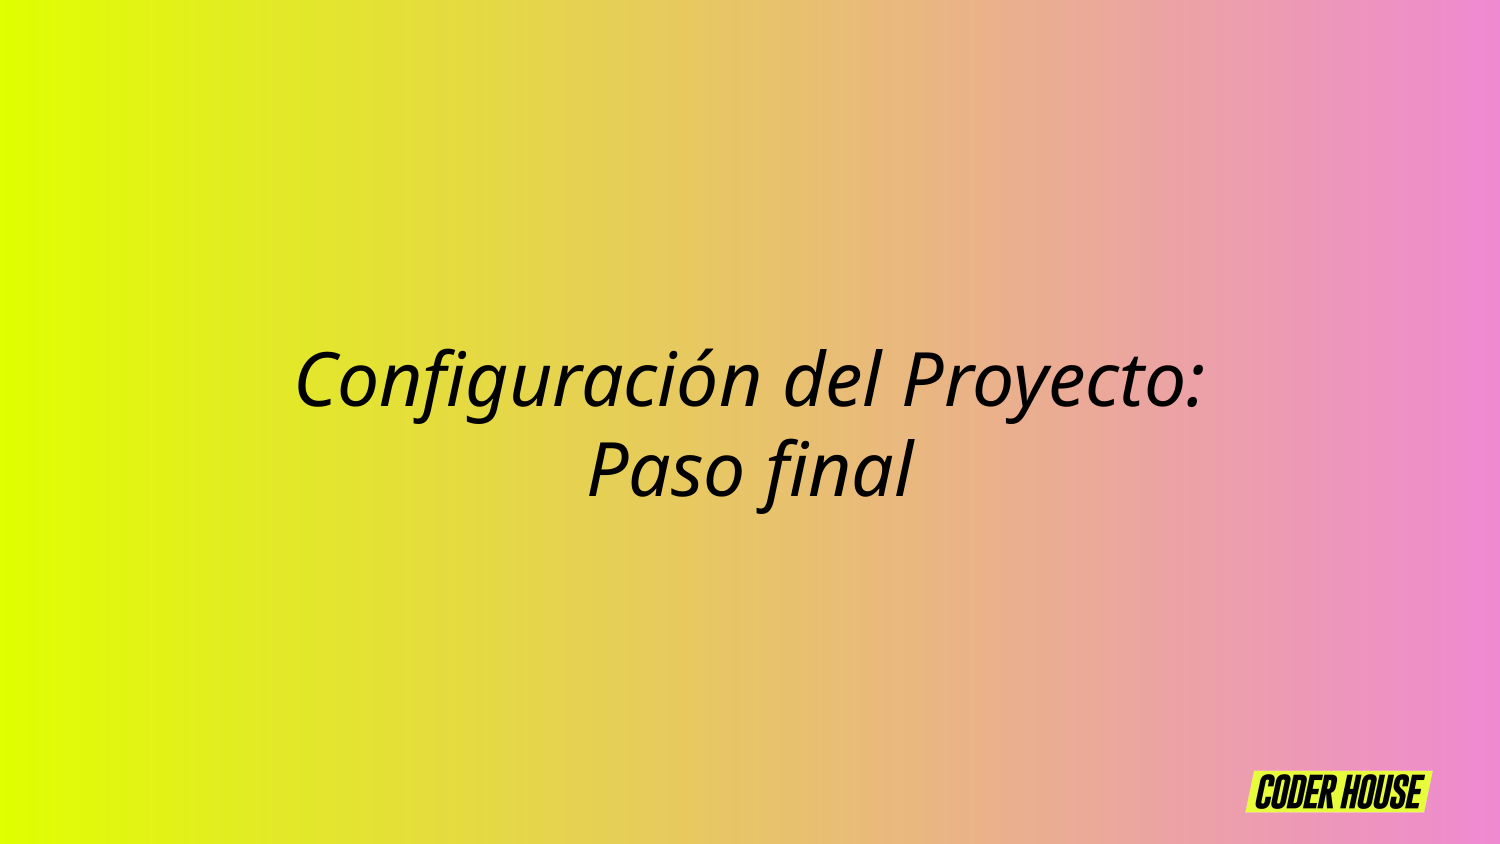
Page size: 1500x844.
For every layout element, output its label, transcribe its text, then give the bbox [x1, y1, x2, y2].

picture [1241, 764, 1437, 819]
text_box Configuración del Proyecto: Paso final [229, 340, 1271, 503]
